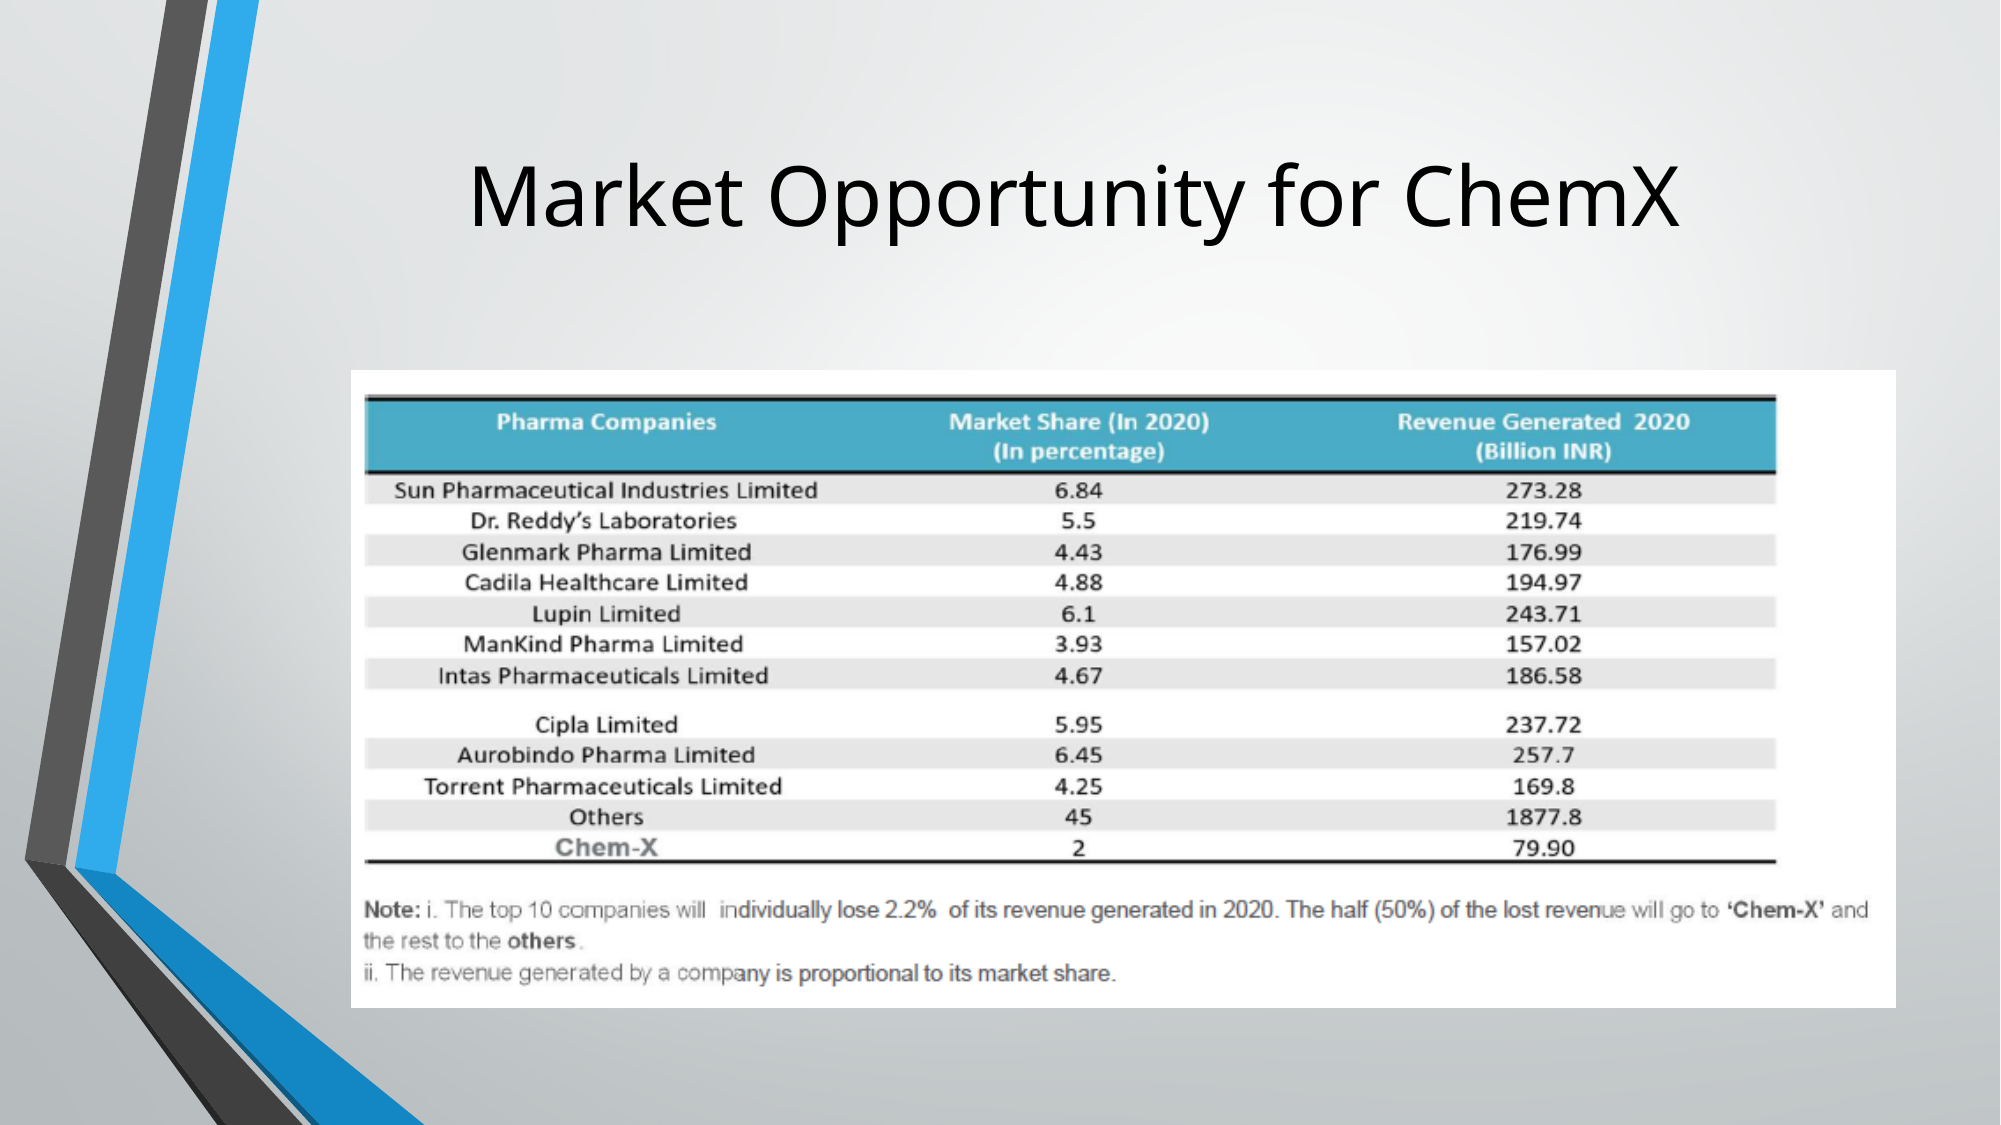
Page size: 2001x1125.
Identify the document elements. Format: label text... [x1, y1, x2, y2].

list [351, 370, 1896, 1008]
title Market Opportunity for ChemX [252, 49, 1896, 337]
